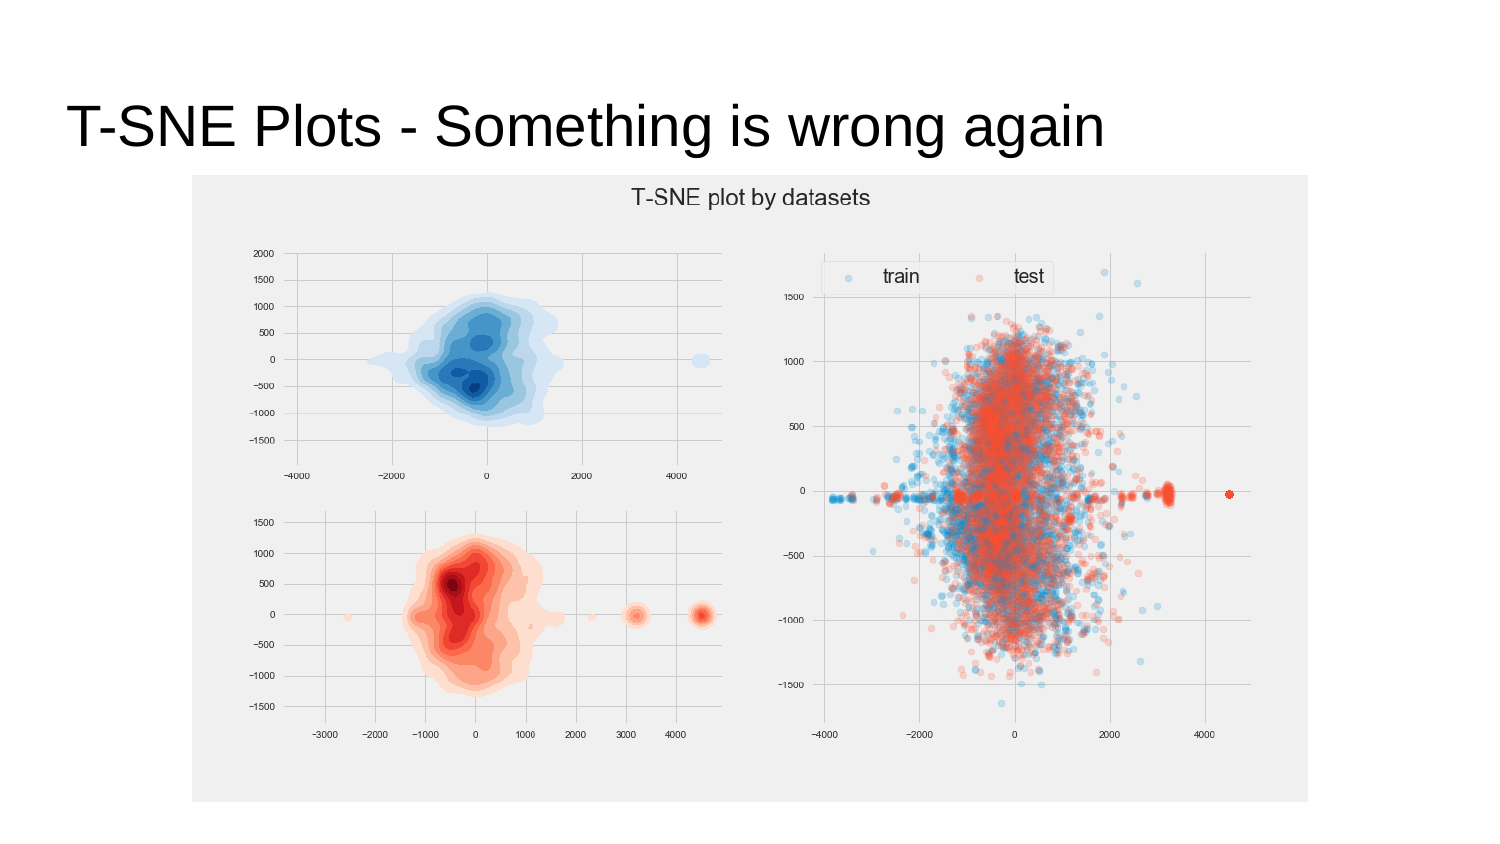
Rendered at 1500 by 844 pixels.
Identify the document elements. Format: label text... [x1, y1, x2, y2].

title T-SNE Plots - Something is wrong again [51, 72, 1449, 167]
picture [192, 174, 1308, 803]
